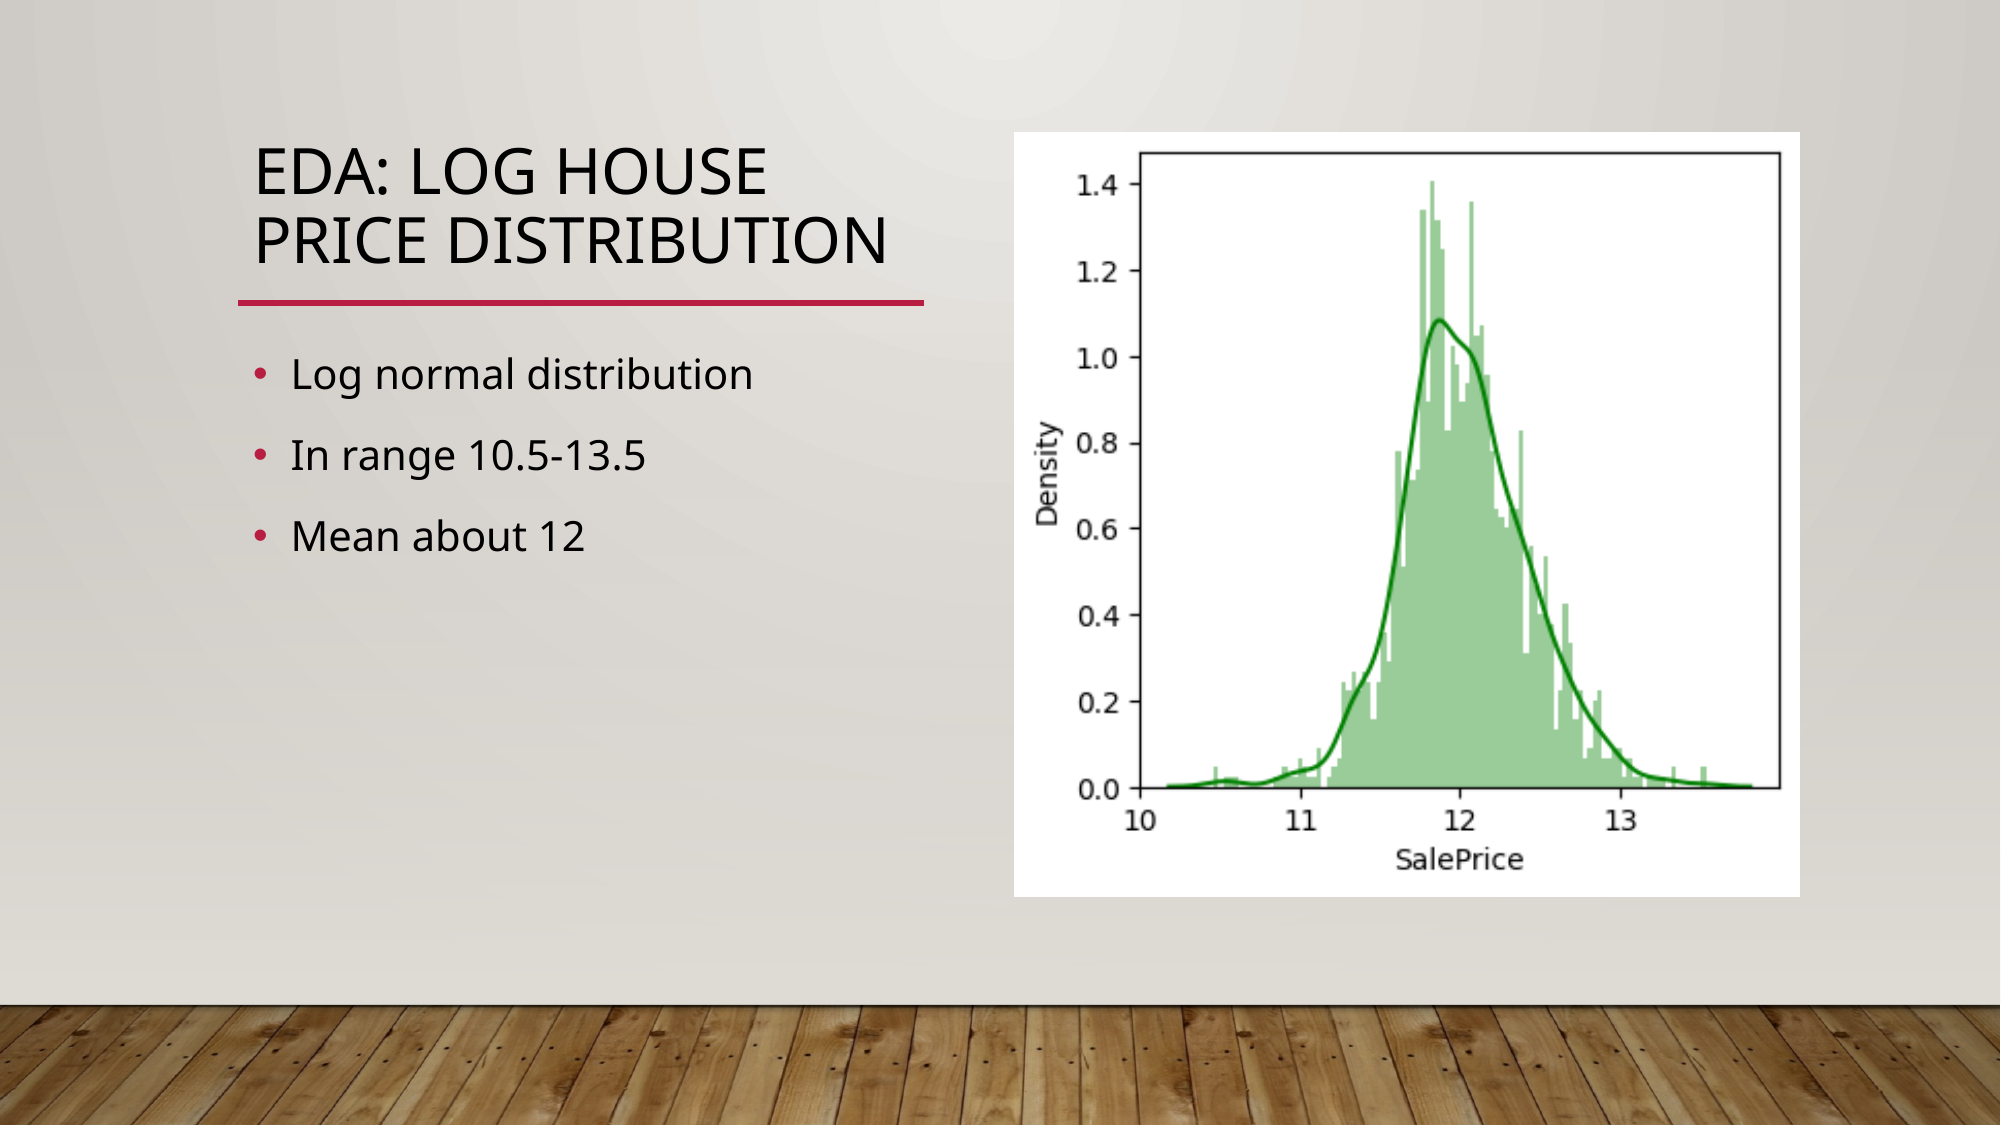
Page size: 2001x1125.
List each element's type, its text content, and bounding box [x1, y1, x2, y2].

picture [0, 1006, 2000, 1125]
text_box [0, 330, 2000, 1004]
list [1013, 131, 1800, 897]
text_box Log normal distribution In range 10.5-13.5 Mean about 12 [238, 330, 923, 897]
title EDA: Log House Price Distribution [238, 131, 924, 302]
text_box [0, 0, 2000, 330]
